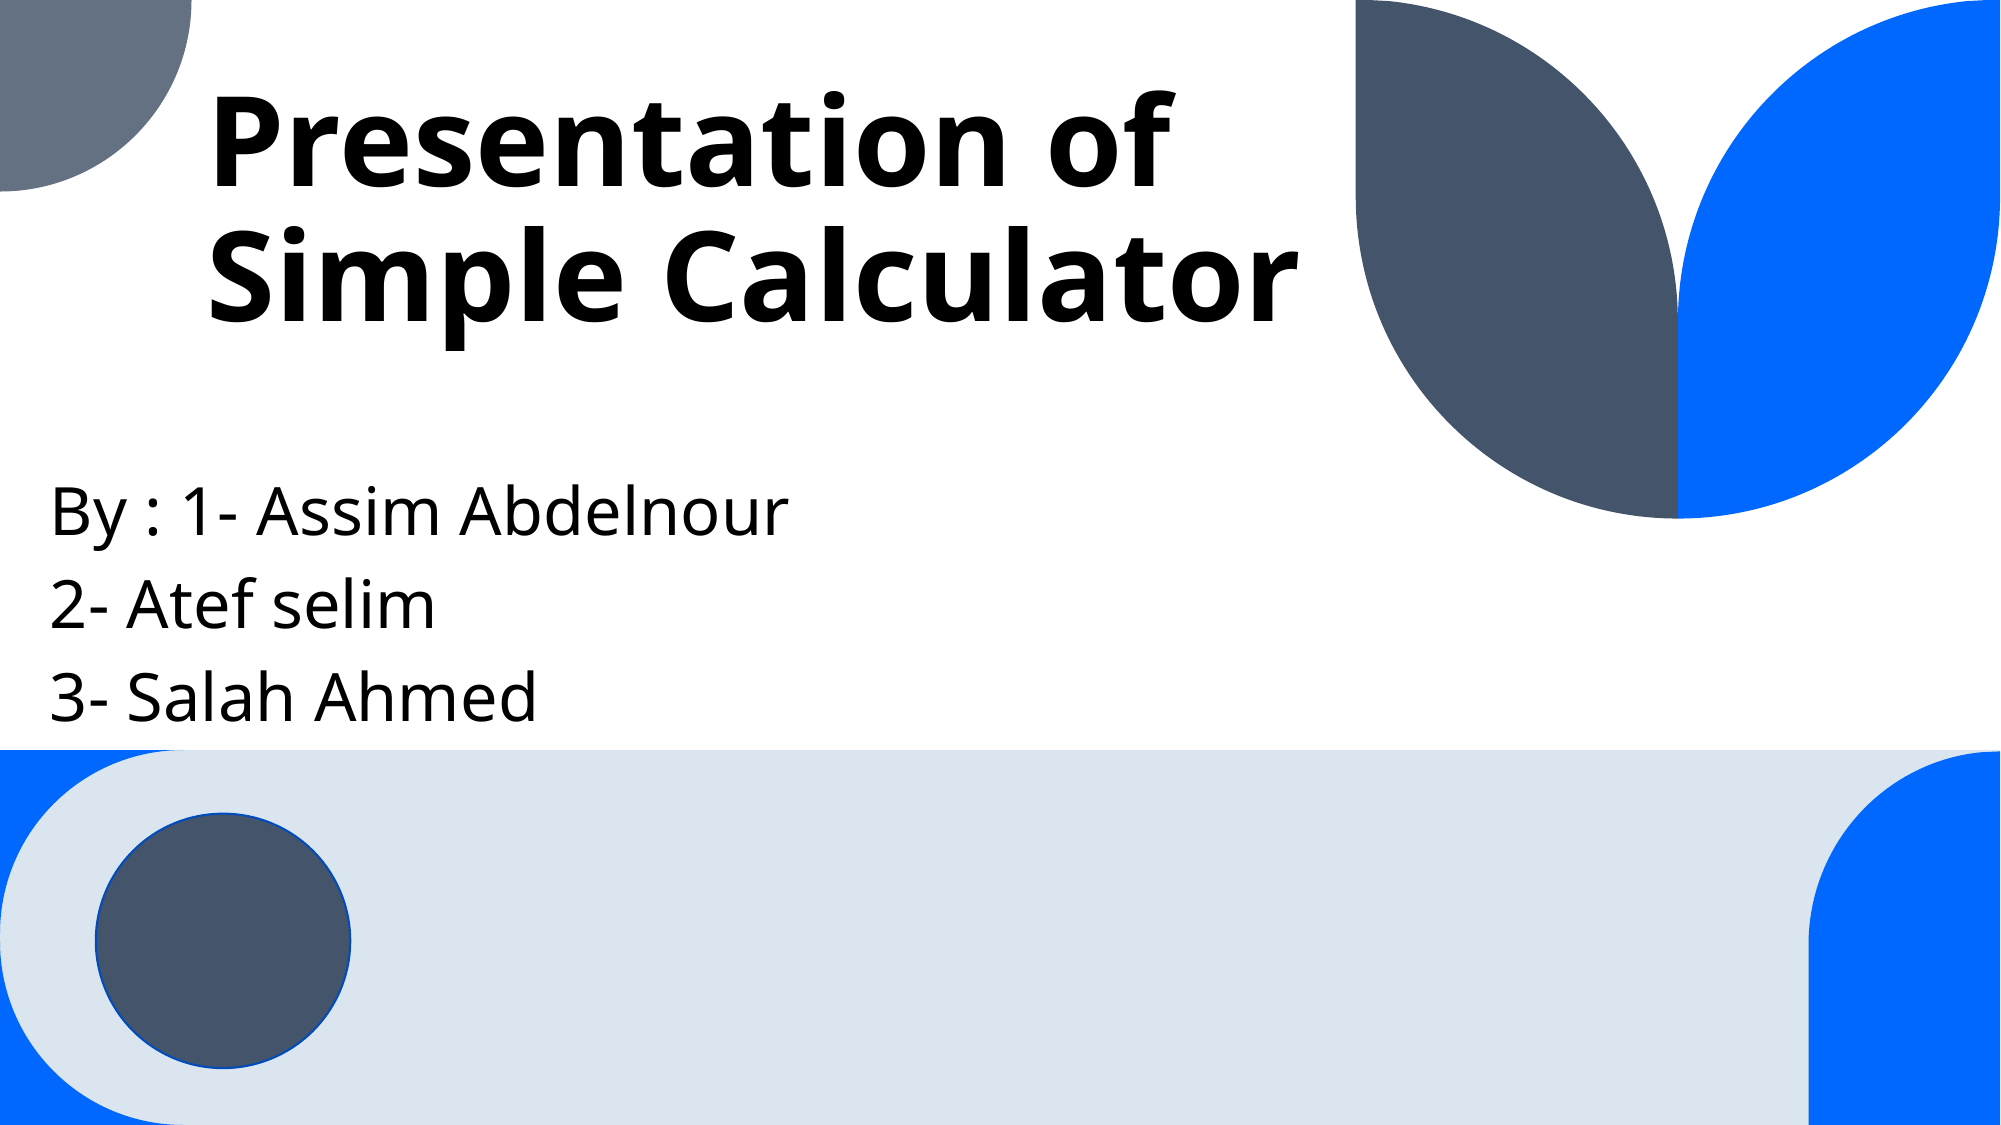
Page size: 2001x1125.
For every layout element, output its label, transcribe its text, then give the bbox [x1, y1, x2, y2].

title Presentation of Simple Calculator [191, 65, 1356, 357]
subtitle By : 1- Assim Abdelnour 2- Atef selim 3- Salah Ahmed [34, 470, 1594, 867]
